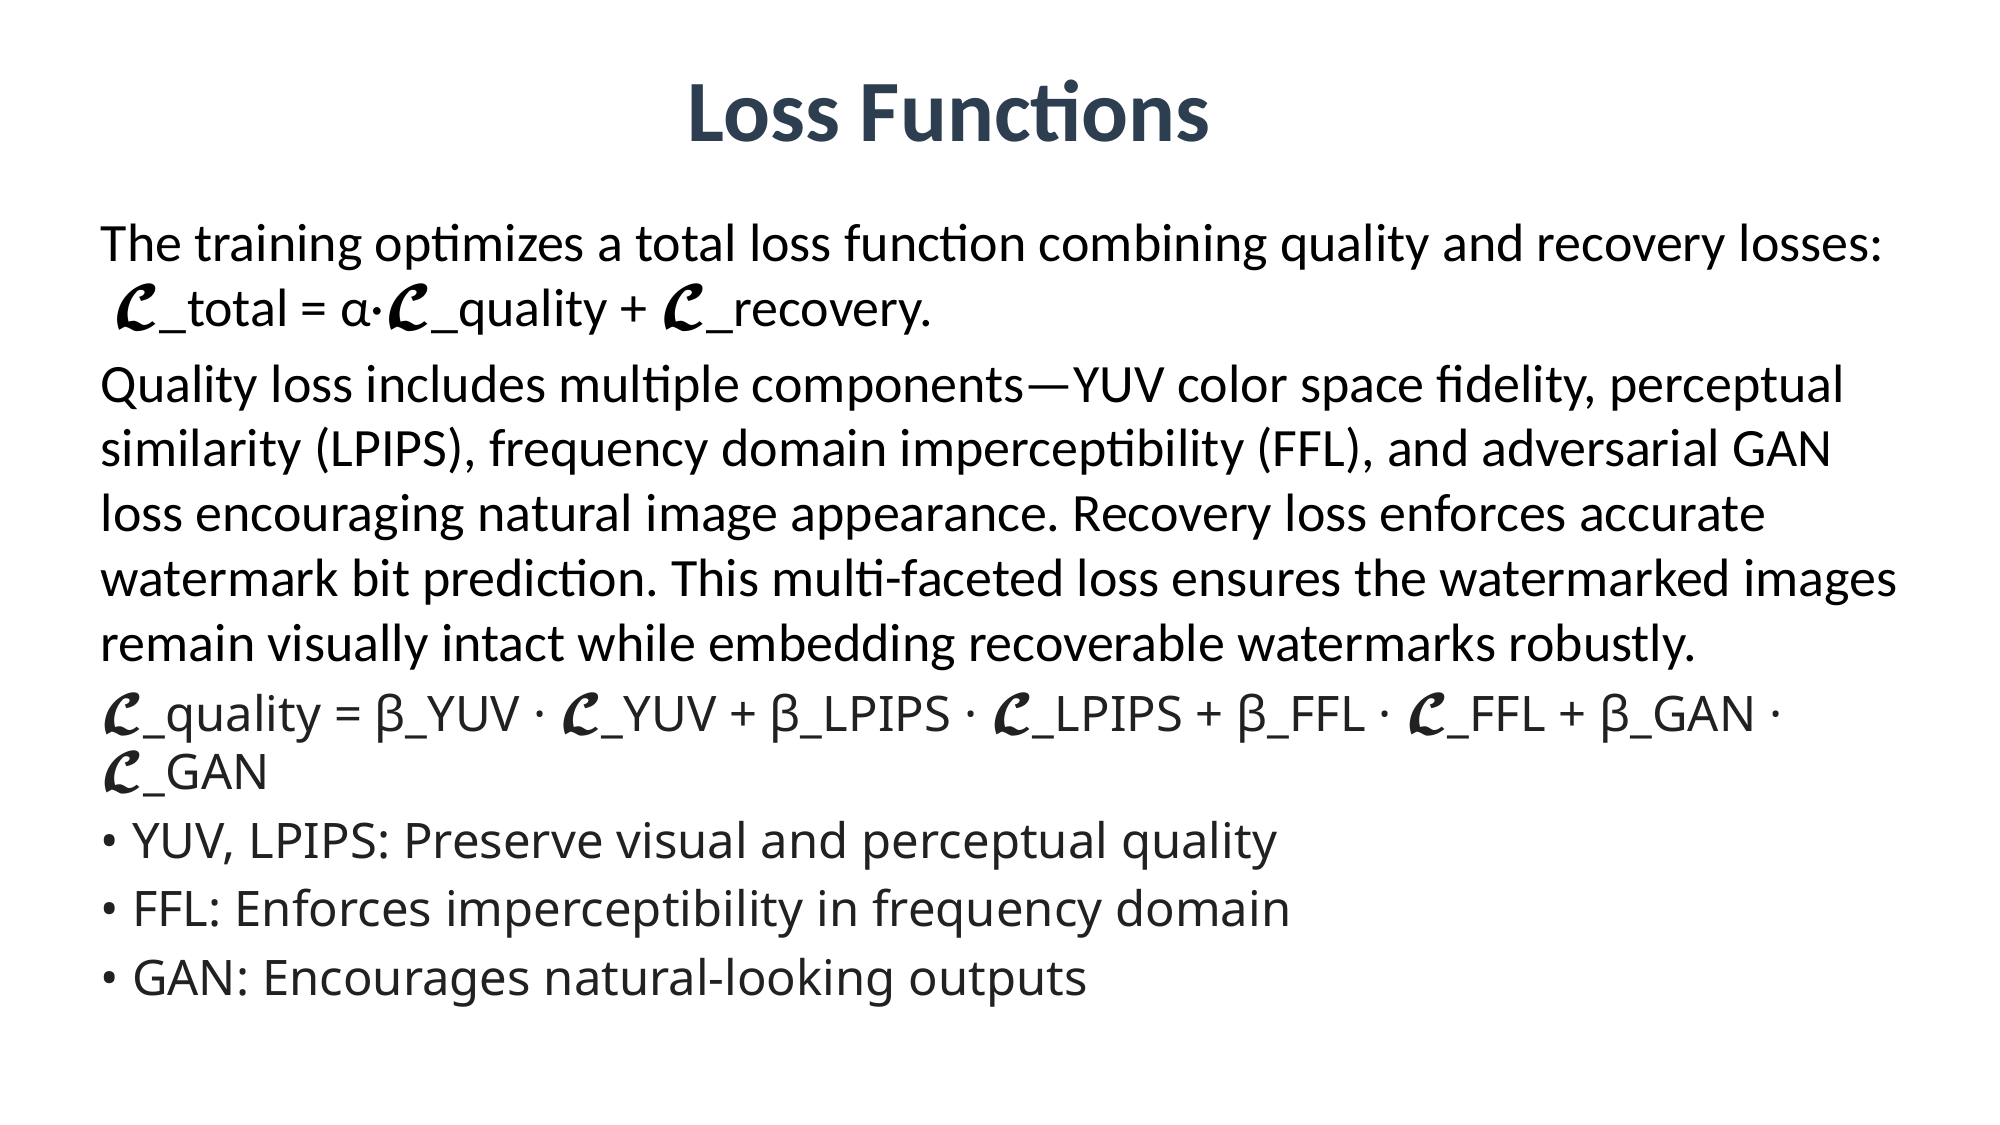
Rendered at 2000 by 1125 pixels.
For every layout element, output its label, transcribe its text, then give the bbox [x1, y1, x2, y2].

title Loss Functions [274, 12, 1625, 200]
list The training optimizes a total loss function combining quality and recovery losses: 𝓛_total = α·𝓛_quality + 𝓛_recovery. Quality loss includes multiple components—YUV color space fidelity, perceptual similarity (LPIPS), frequency domain imperceptibility (FFL), and adversarial GAN loss encouraging natural image appearance. Recovery loss enforces accurate watermark bit prediction. This multi-faceted loss ensures the watermarked images remain visually intact while embedding recoverable watermarks robustly. 𝓛_quality = β_YUV · 𝓛_YUV + β_LPIPS · 𝓛_LPIPS + β_FFL · 𝓛_FFL + β_GAN · 𝓛_GAN • YUV, LPIPS: Preserve visual and perceptual quality • FFL: Enforces imperceptibility in frequency domain • GAN: Encourages natural-looking outputs [85, 200, 1938, 1017]
